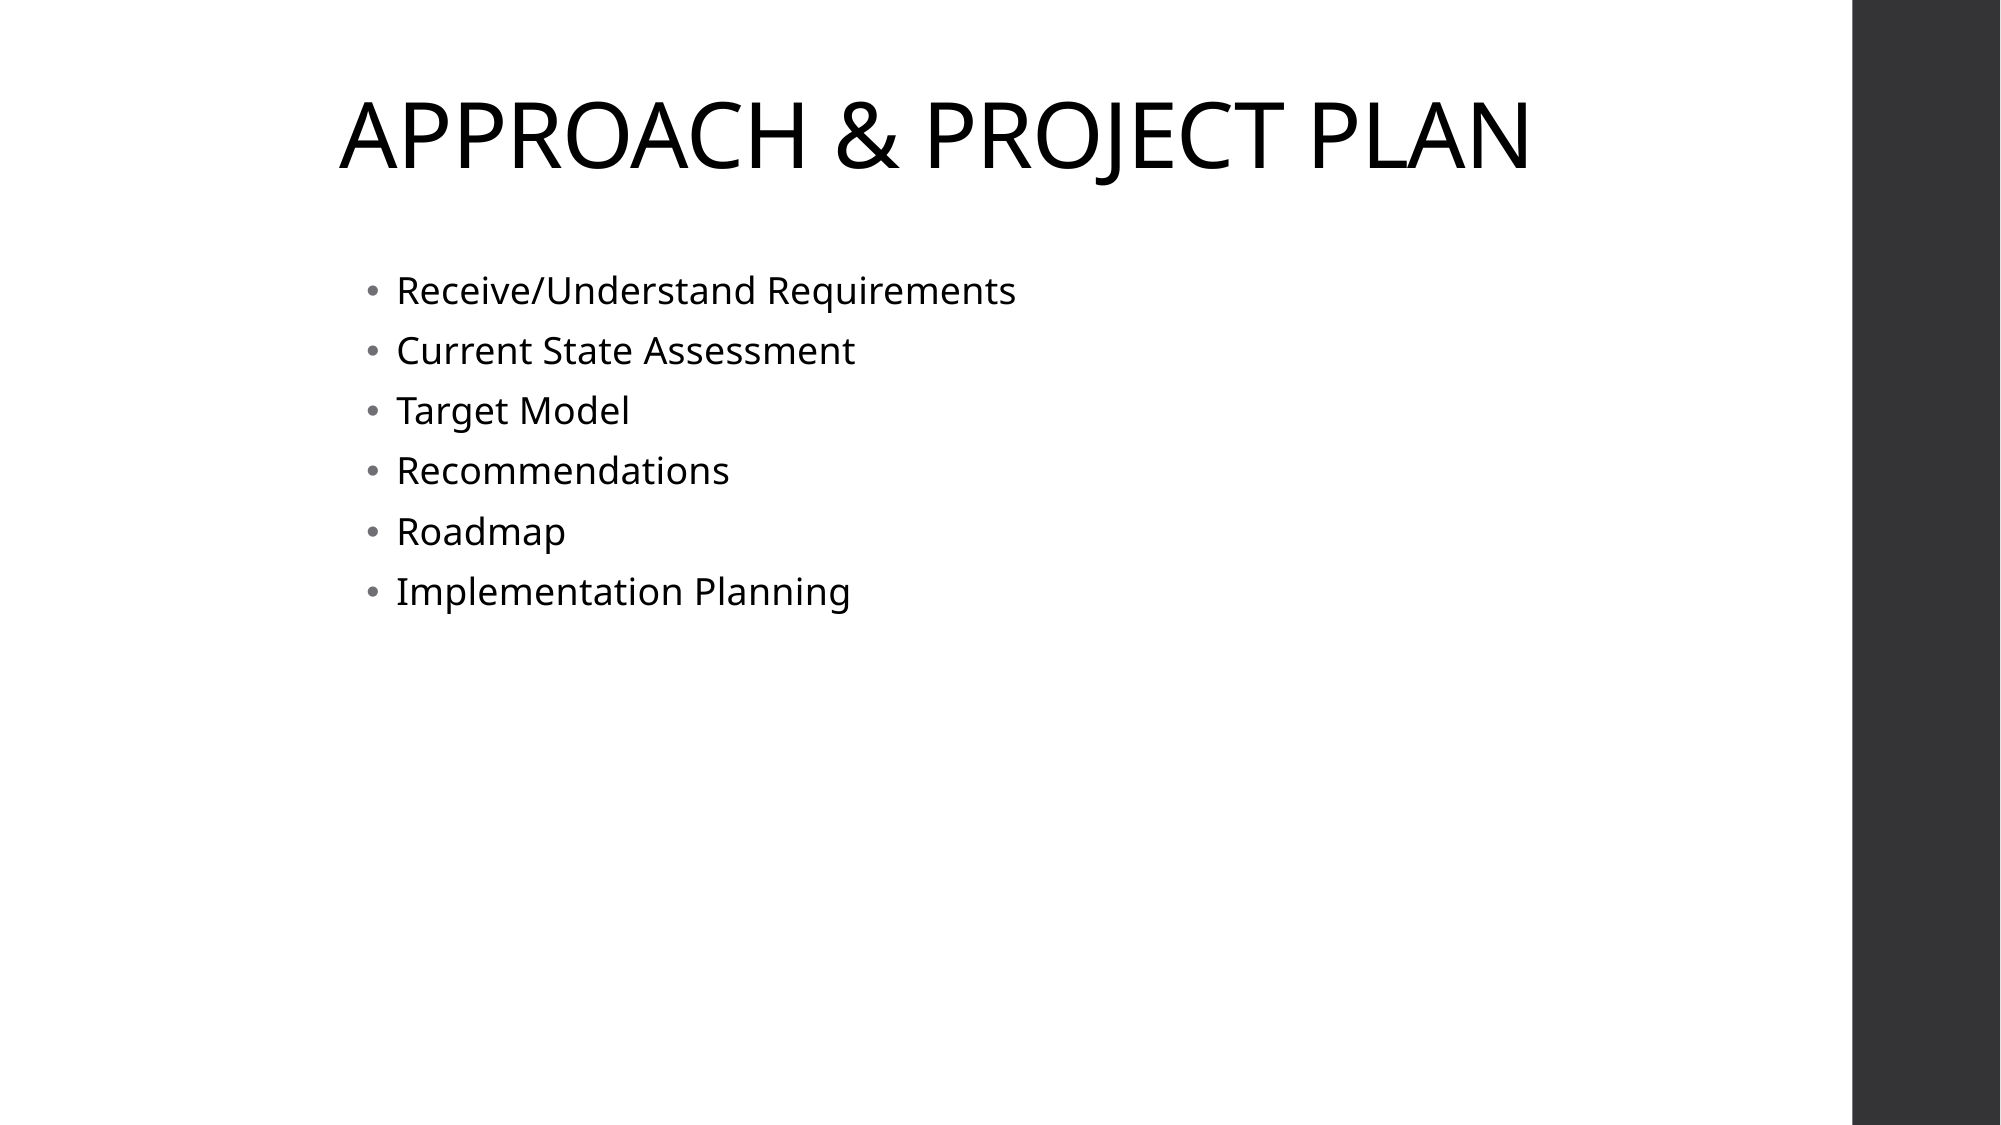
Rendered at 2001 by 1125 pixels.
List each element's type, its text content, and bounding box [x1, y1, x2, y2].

title APPROACH & PROJECT PLAN [324, 45, 1675, 233]
list Receive/Understand Requirements Current State Assessment Target Model Recommendations Roadmap Implementation Planning [324, 262, 1675, 1005]
